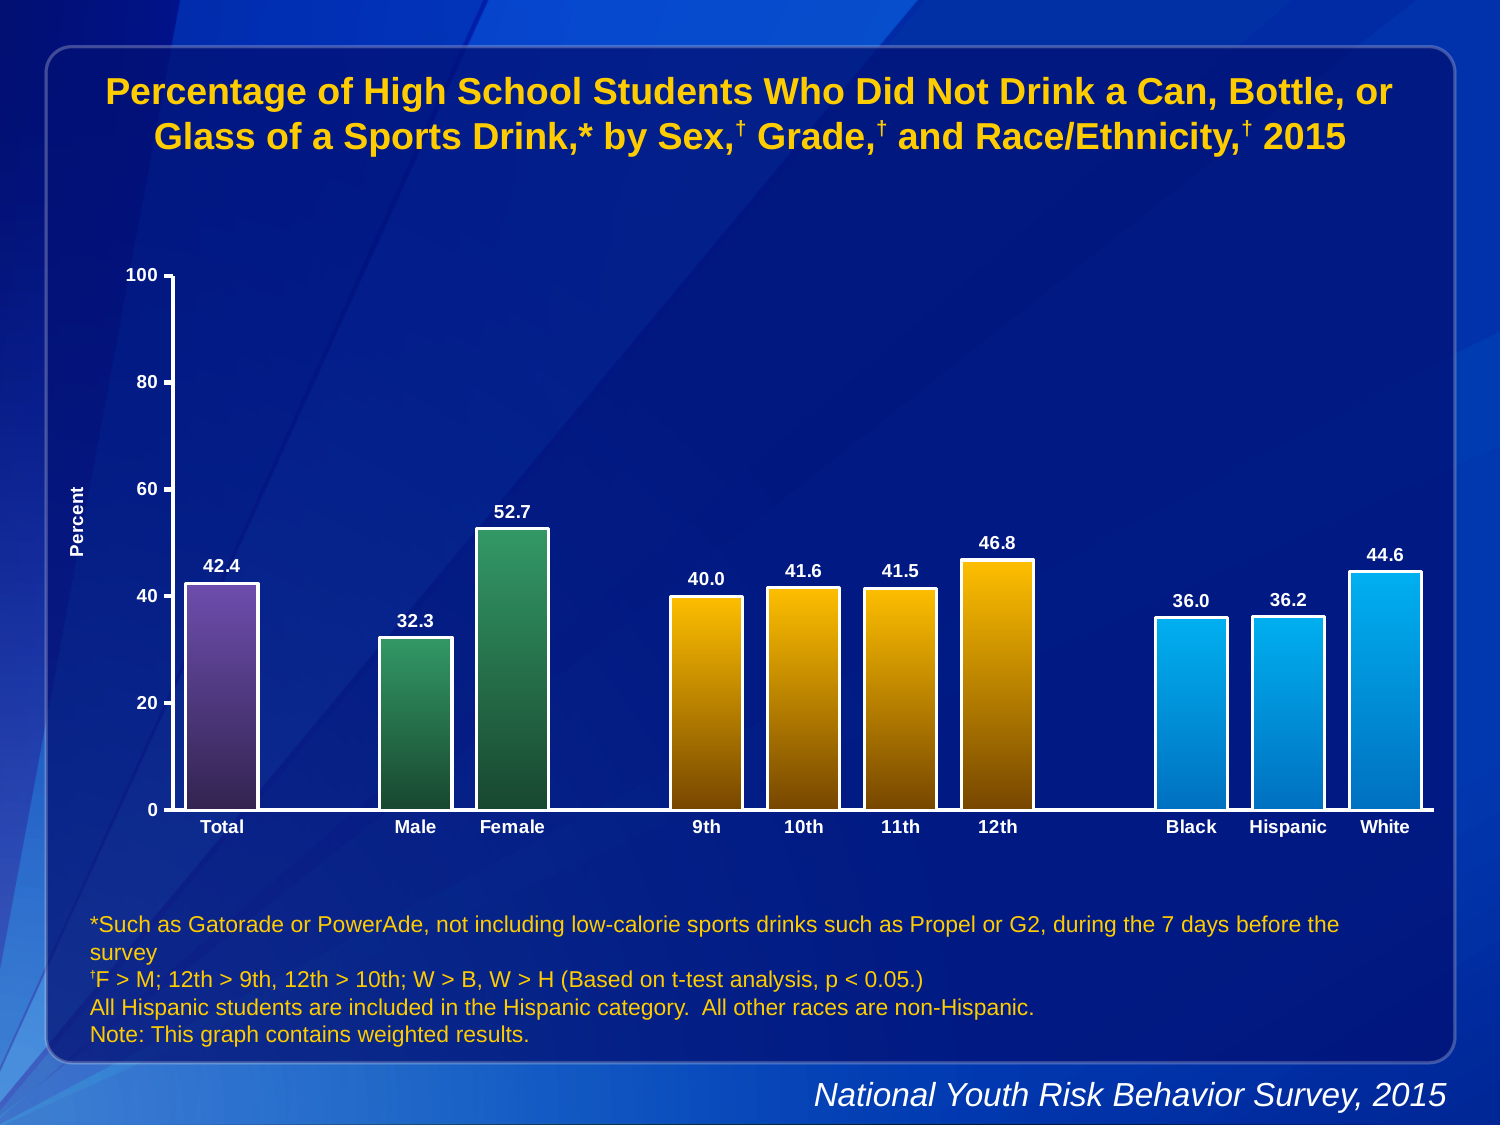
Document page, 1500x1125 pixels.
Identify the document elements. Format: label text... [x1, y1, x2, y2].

text_box Percentage of High School Students Who Did Not Drink a Can, Bottle, or Glass of a Sports Drink,* by Sex,† Grade,† and Race/Ethnicity,† 2015 [74, 59, 1425, 165]
chart [37, 252, 1463, 851]
text_box National Youth Risk Behavior Survey, 2015 [637, 1065, 1463, 1125]
text_box *Such as Gatorade or PowerAde, not including low-calorie sports drinks such as Propel or G2, during the 7 days before the survey †F > M; 12th > 9th, 12th > 10th; W > B, W > H (Based on t-test analysis, p < 0.05.) All Hispanic students are included in the Hispanic category. All other races are non-Hispanic. Note: This graph contains weighted results. [74, 902, 1425, 1055]
picture [0, 0, 1500, 1125]
